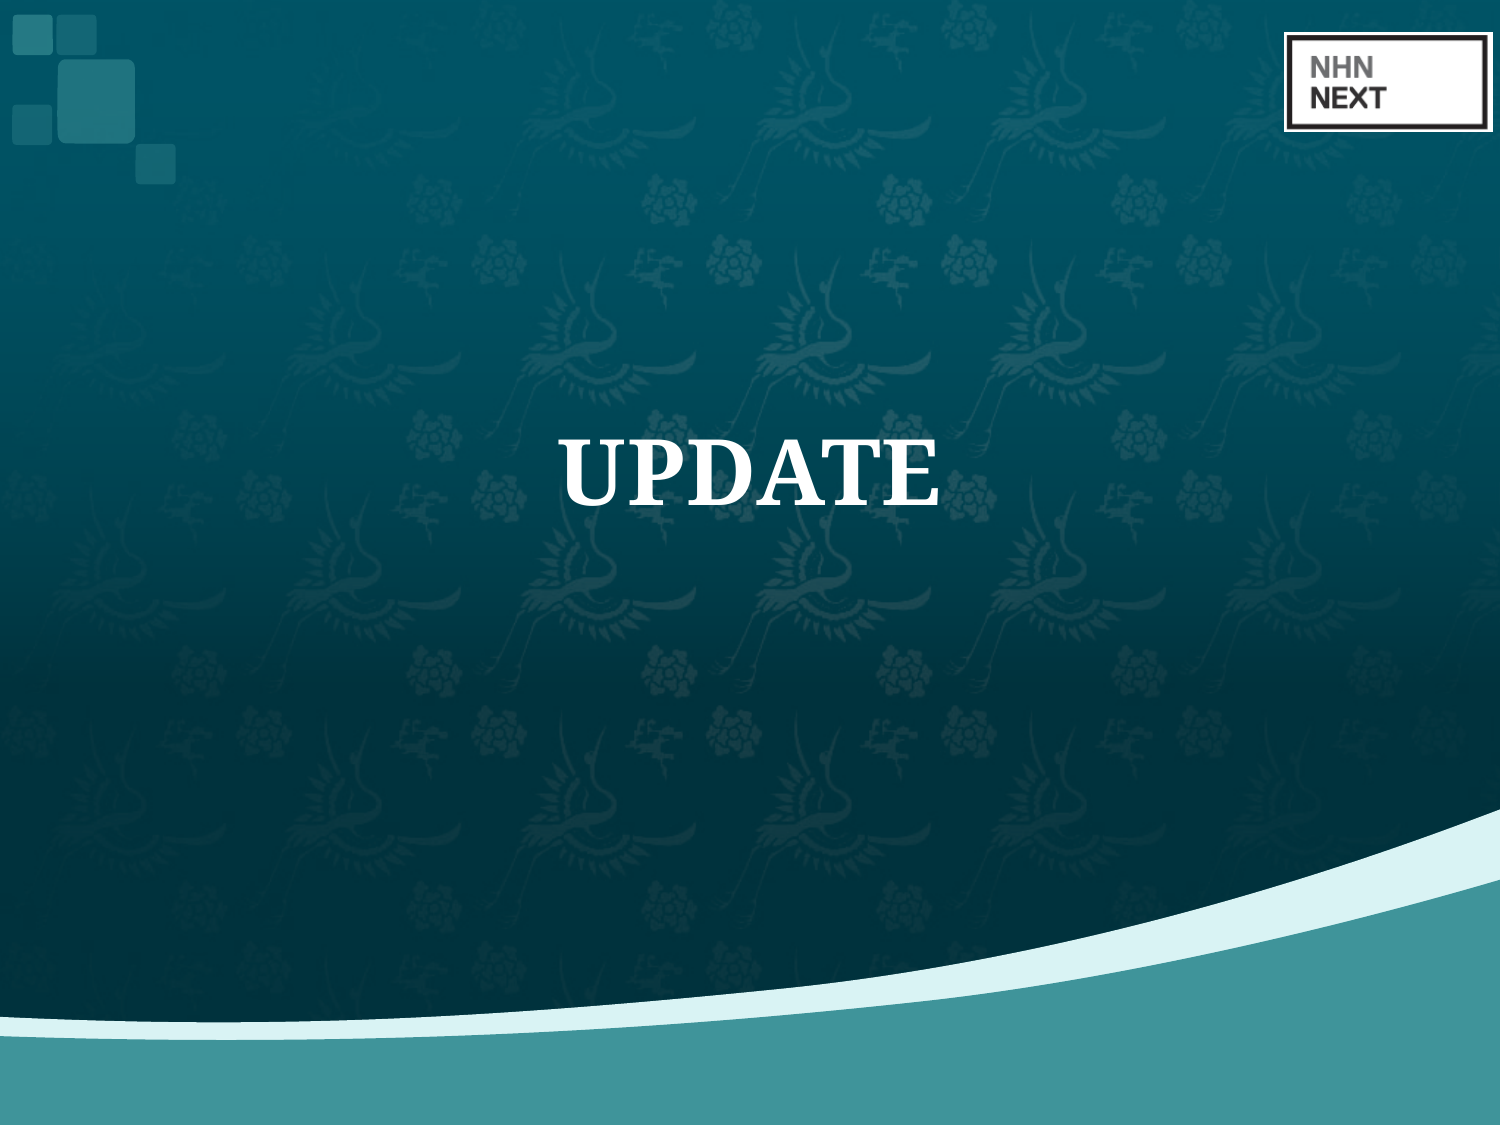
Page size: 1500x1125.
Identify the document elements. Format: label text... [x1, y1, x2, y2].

picture [1284, 32, 1493, 132]
title UPDATE [75, 375, 1425, 563]
